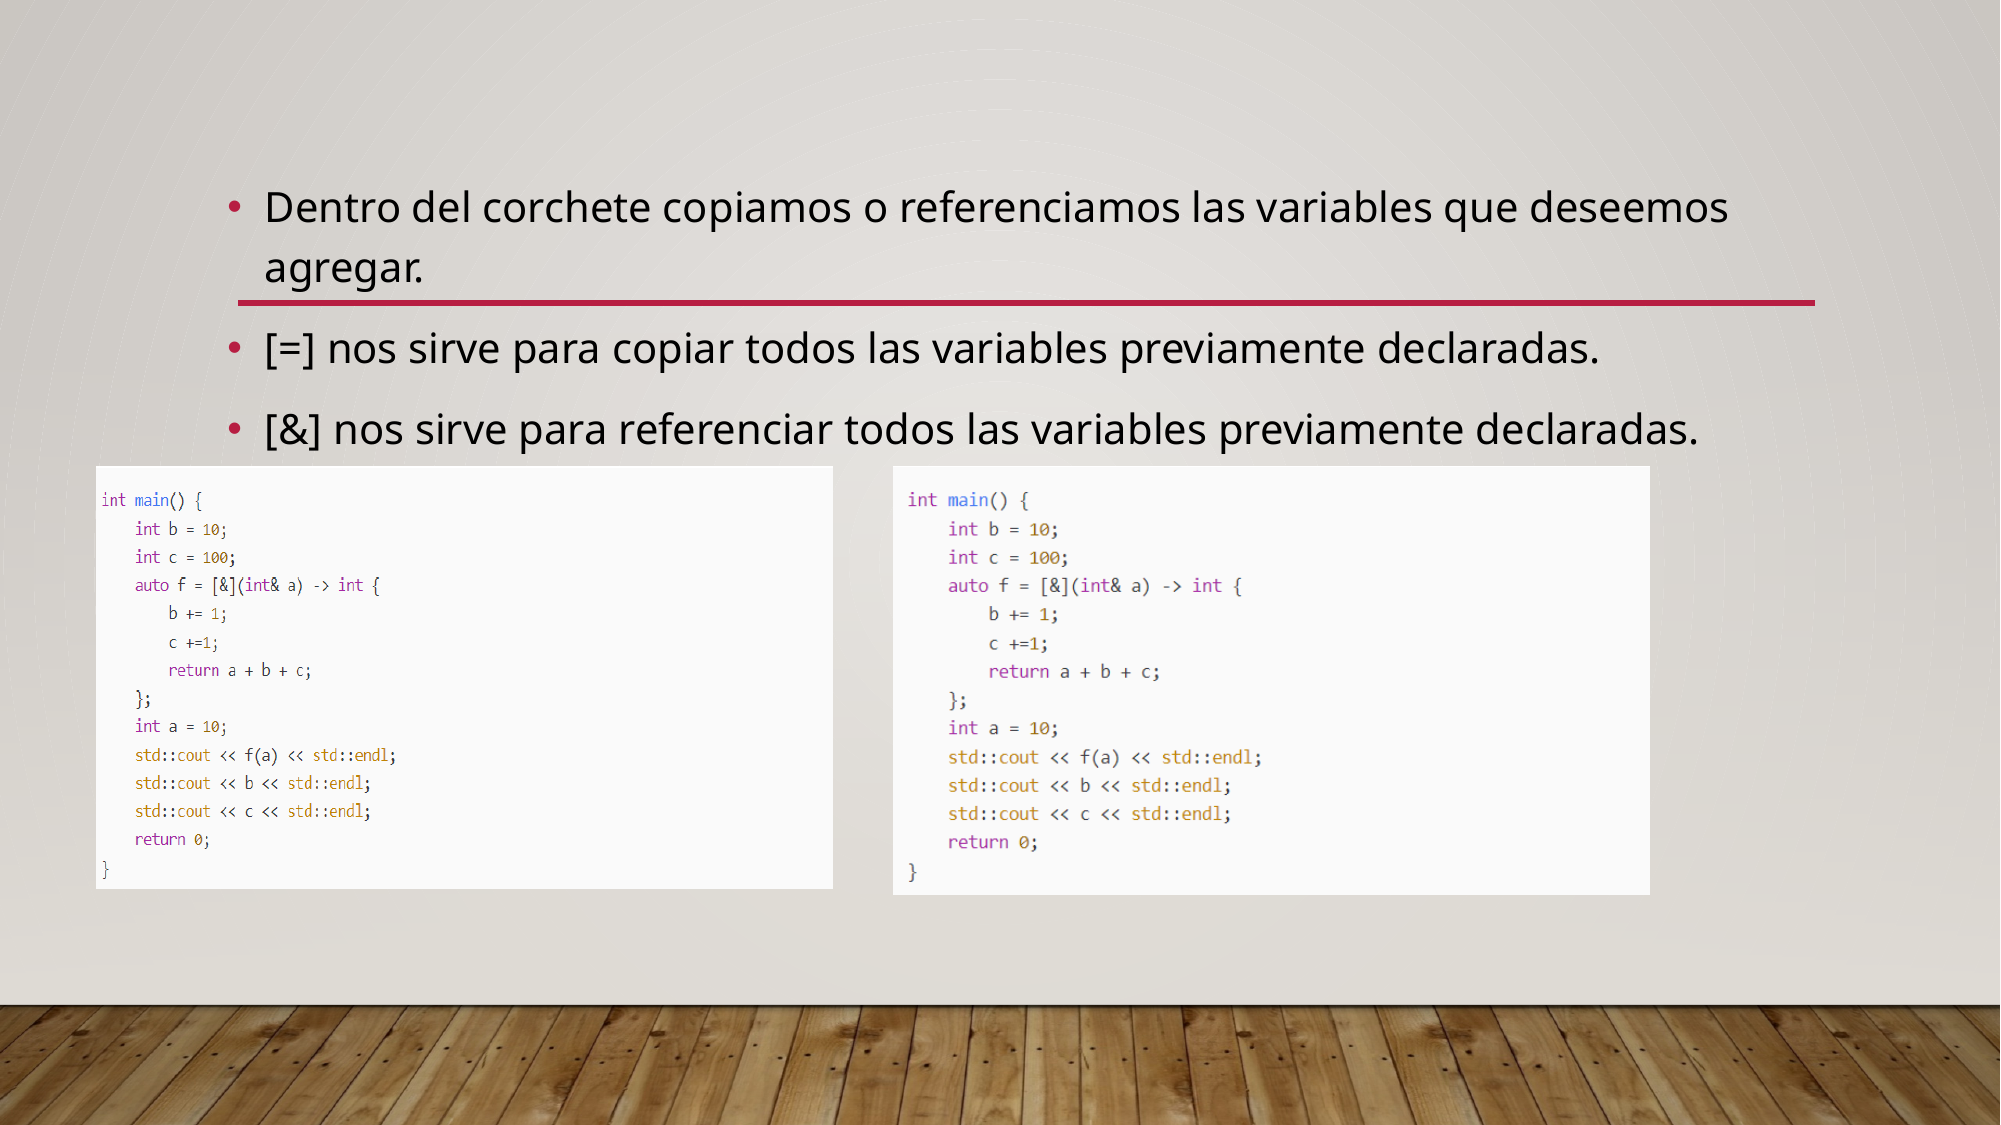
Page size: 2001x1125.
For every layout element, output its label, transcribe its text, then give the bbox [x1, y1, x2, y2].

picture [893, 466, 1651, 896]
list Dentro del corchete copiamos o referenciamos las variables que deseemos agregar. [=] nos sirve para copiar todos las variables previamente declaradas. [&] nos sirve para referenciar todos las variables previamente declaradas. [212, 163, 1788, 409]
picture [0, 1005, 2000, 1125]
picture [96, 466, 833, 890]
